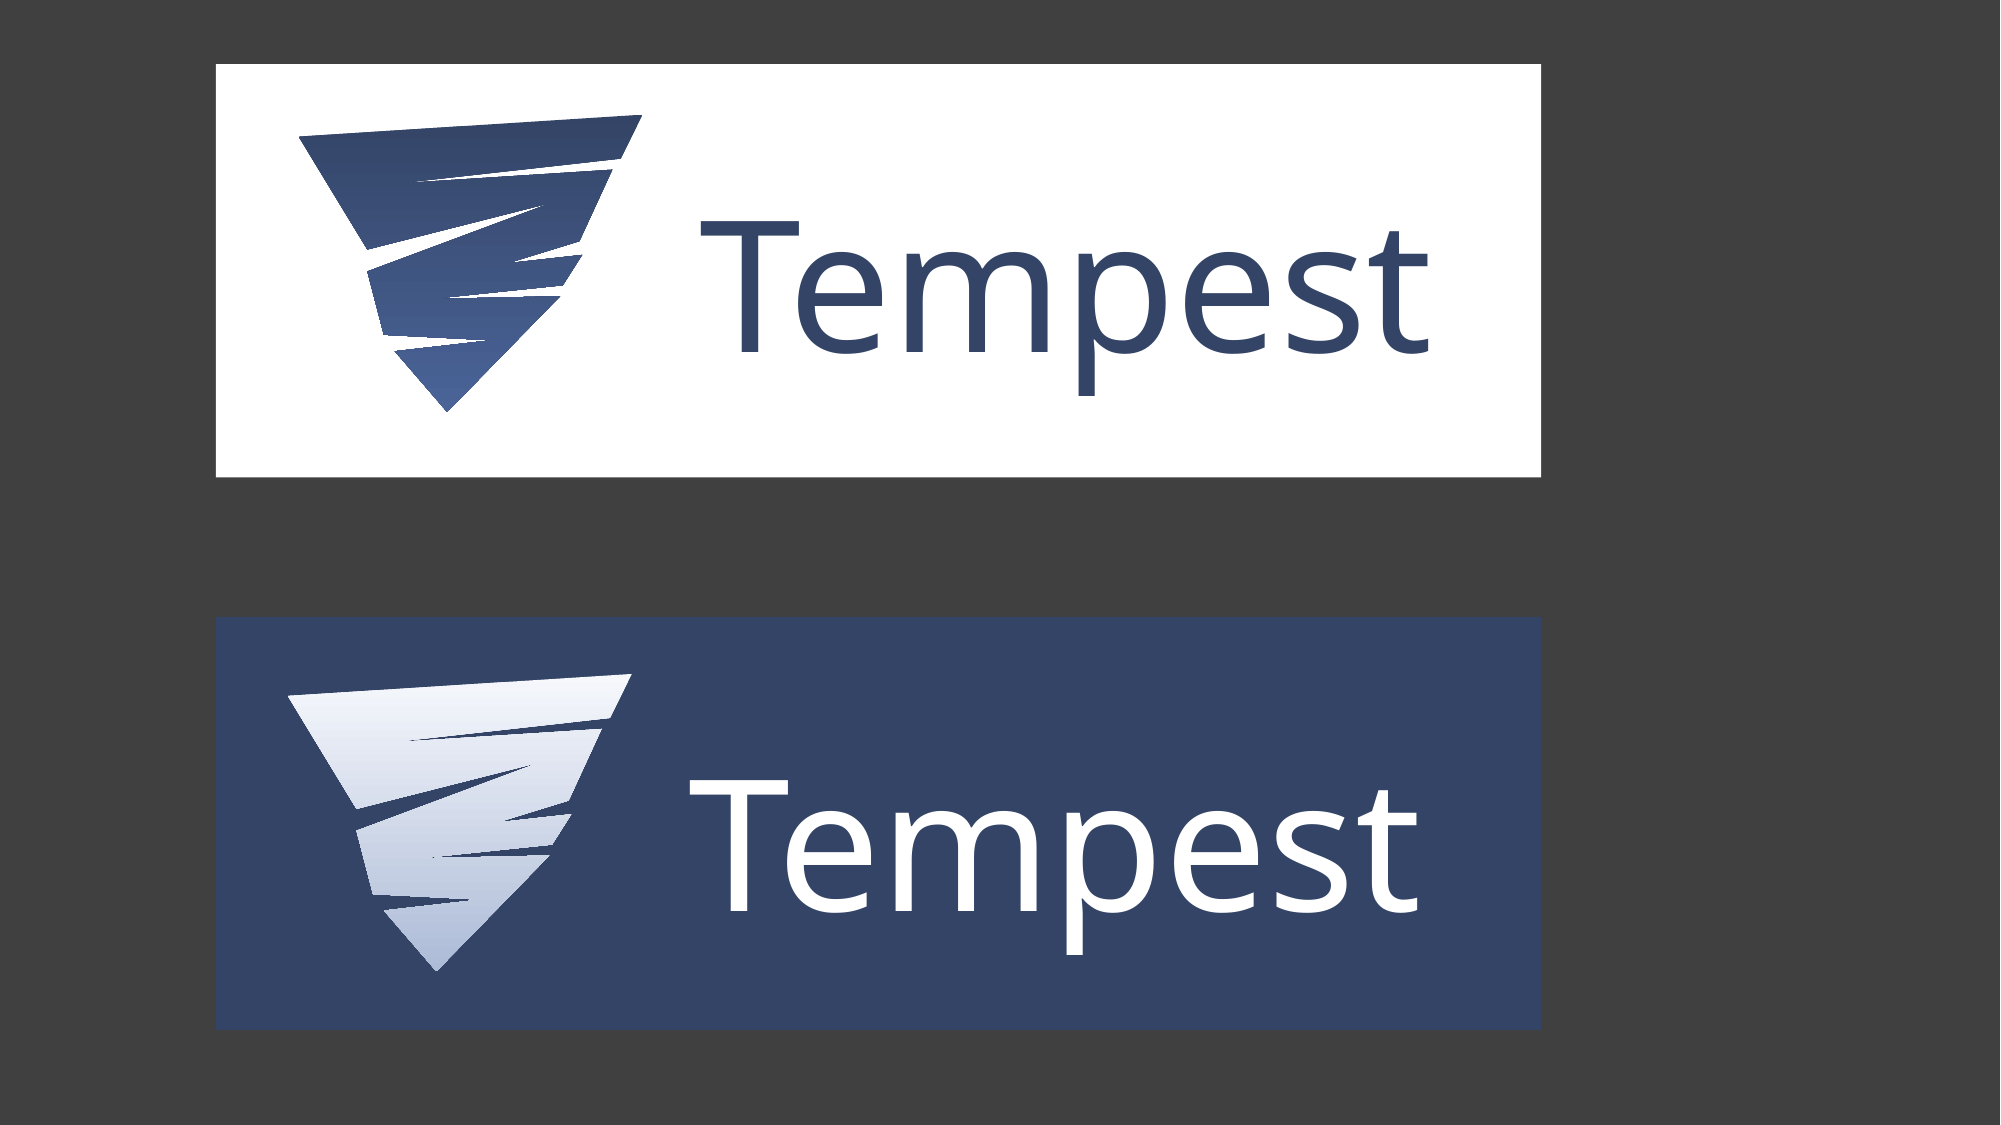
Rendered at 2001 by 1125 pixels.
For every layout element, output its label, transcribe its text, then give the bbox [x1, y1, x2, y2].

text_box [215, 63, 1542, 478]
text_box [215, 616, 1542, 1031]
text_box Tempest [674, 720, 1438, 956]
text_box [296, 113, 645, 414]
text_box Tempest [684, 161, 1449, 397]
text_box [286, 672, 634, 973]
